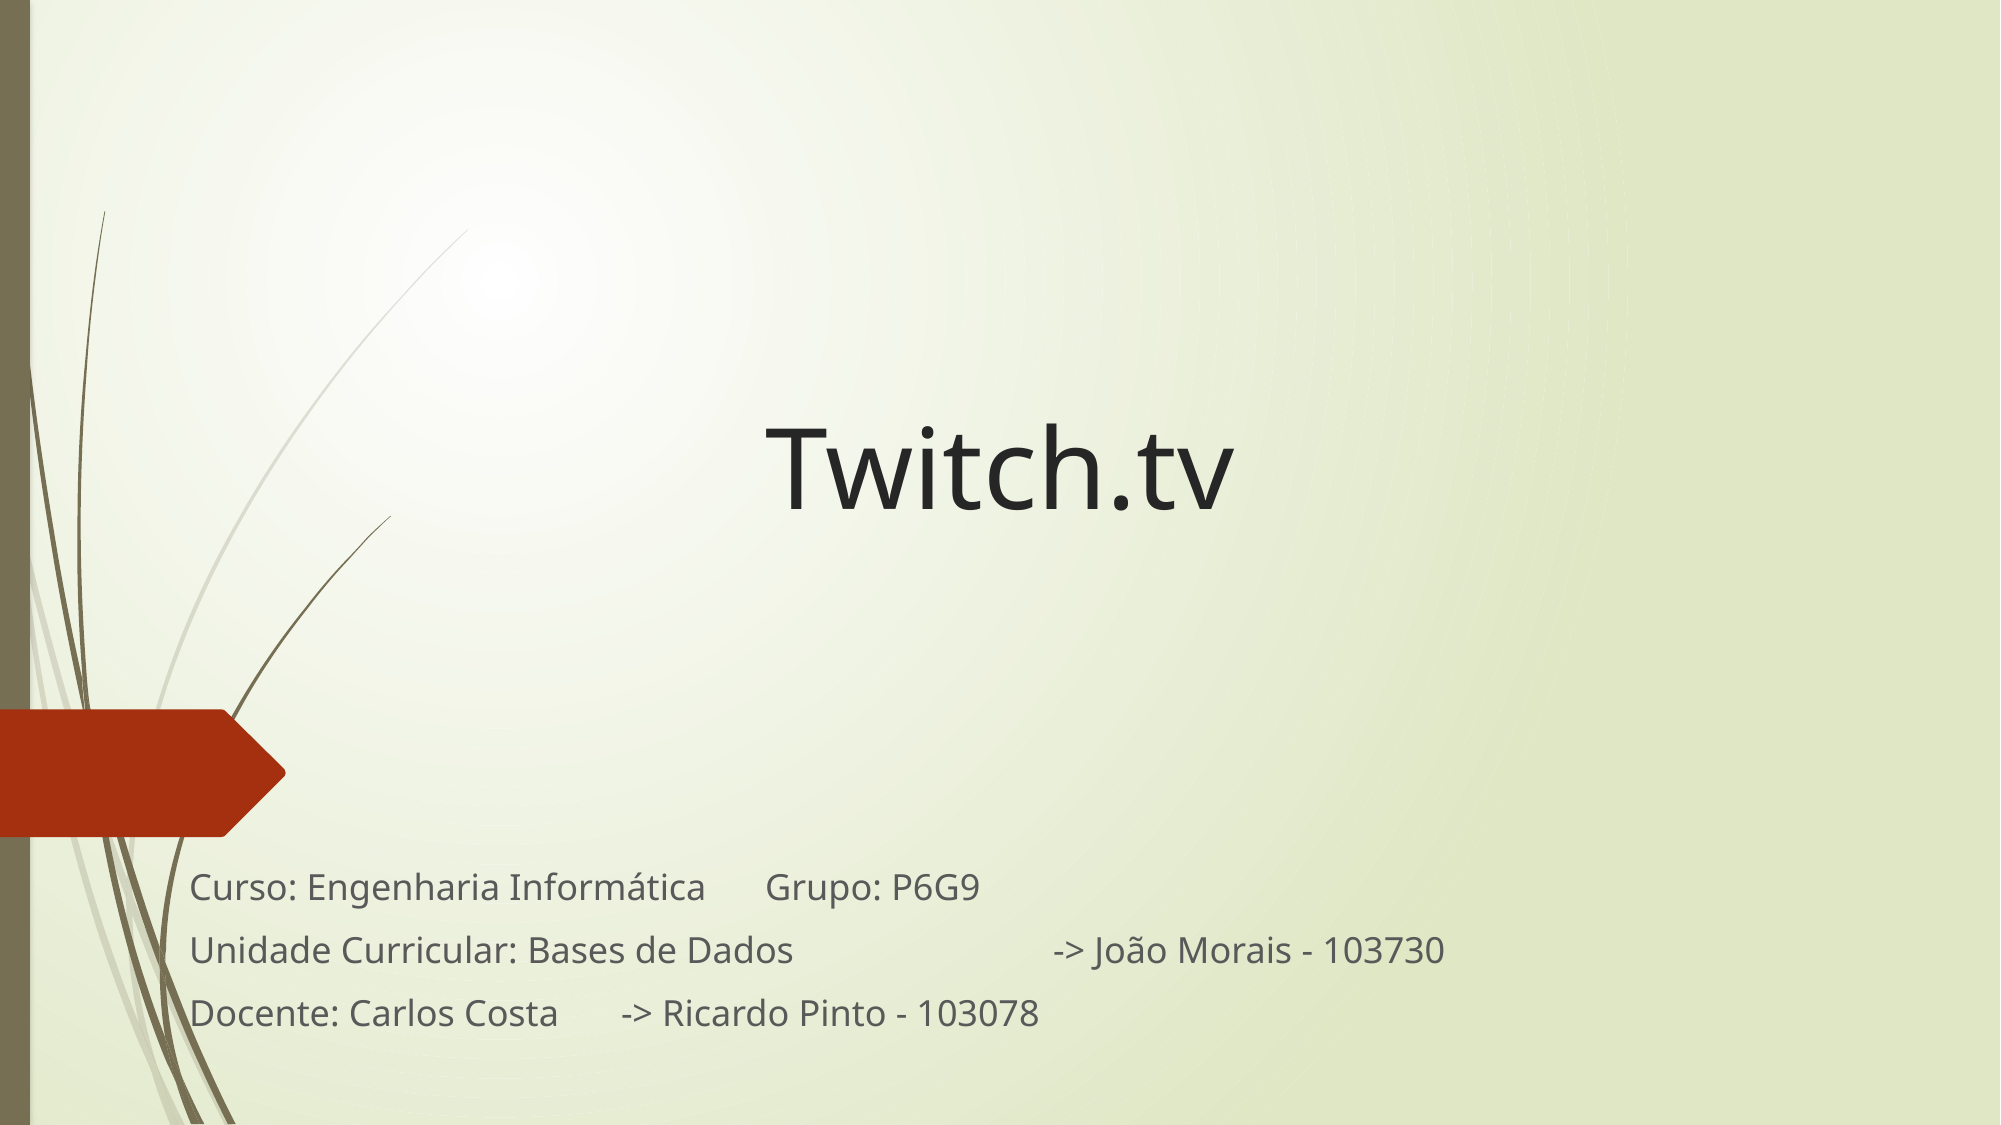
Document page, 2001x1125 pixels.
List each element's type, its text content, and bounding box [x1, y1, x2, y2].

title Twitch.tv [268, 330, 1732, 540]
subtitle Curso: Engenharia Informática Grupo: P6G9 Unidade Curricular: Bases de Dados -> João Morais - 103730 Docente: Carlos Costa -> Ricardo Pinto - 103078 [174, 856, 1864, 1077]
